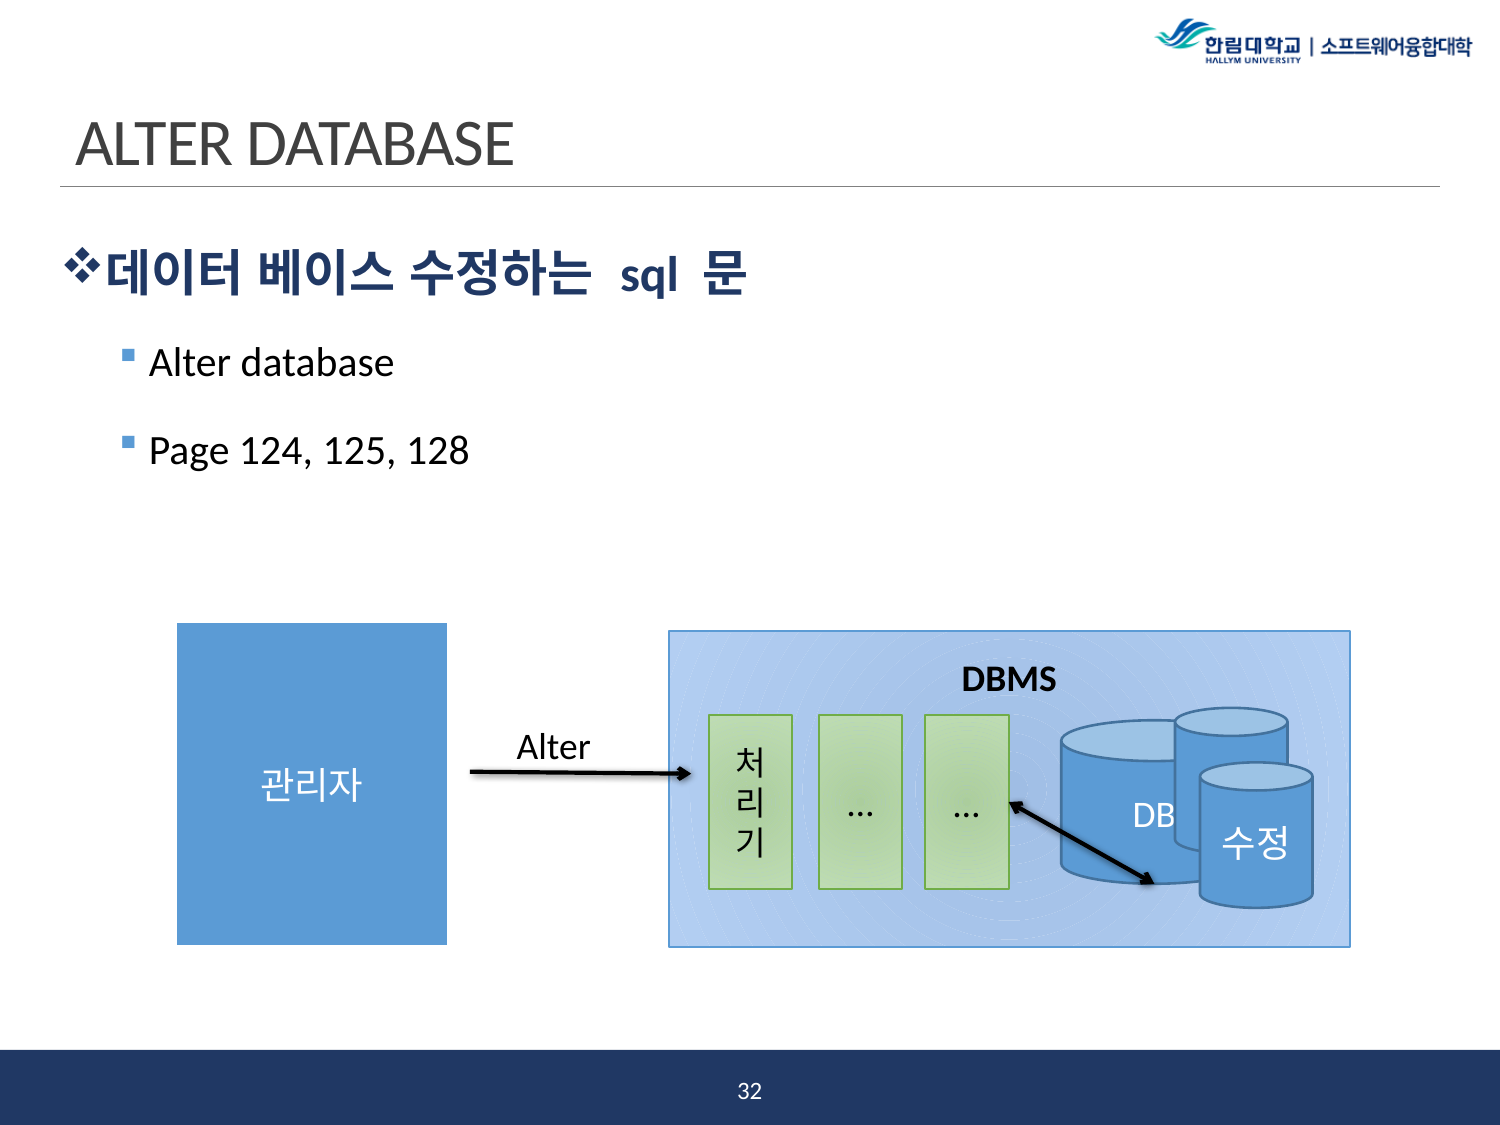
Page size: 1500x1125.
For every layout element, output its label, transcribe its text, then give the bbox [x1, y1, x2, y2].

picture [1148, 7, 1483, 76]
list 데이터 베이스 수정하는 sql 문 Alter database Page 124, 125, 128 [60, 204, 1440, 982]
title ALTER DATABASE [60, 62, 1440, 187]
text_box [174, 620, 1351, 949]
slide_number 31 [669, 1059, 831, 1120]
